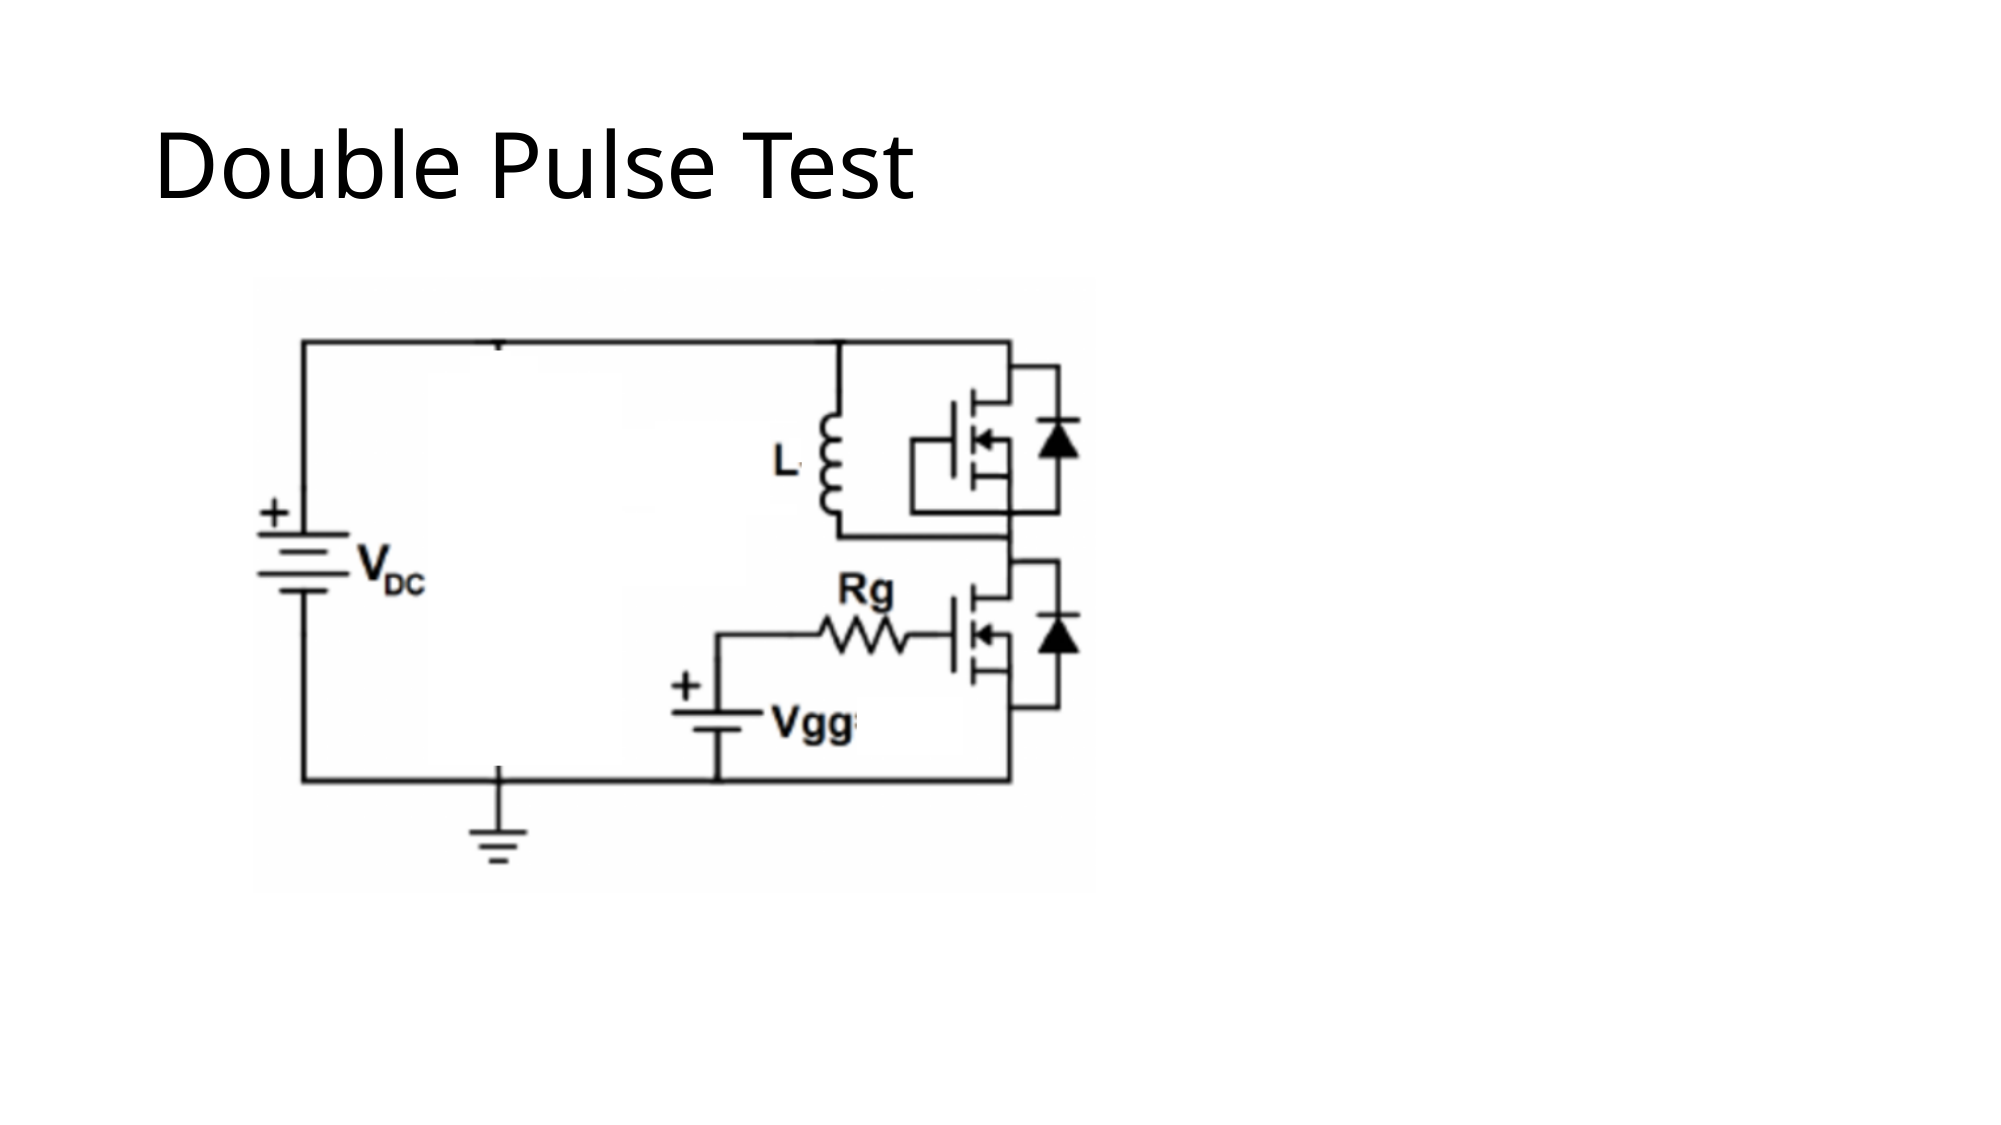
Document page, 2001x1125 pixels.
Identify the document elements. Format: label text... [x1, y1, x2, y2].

title Double Pulse Test [137, 59, 1863, 278]
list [253, 277, 1310, 992]
